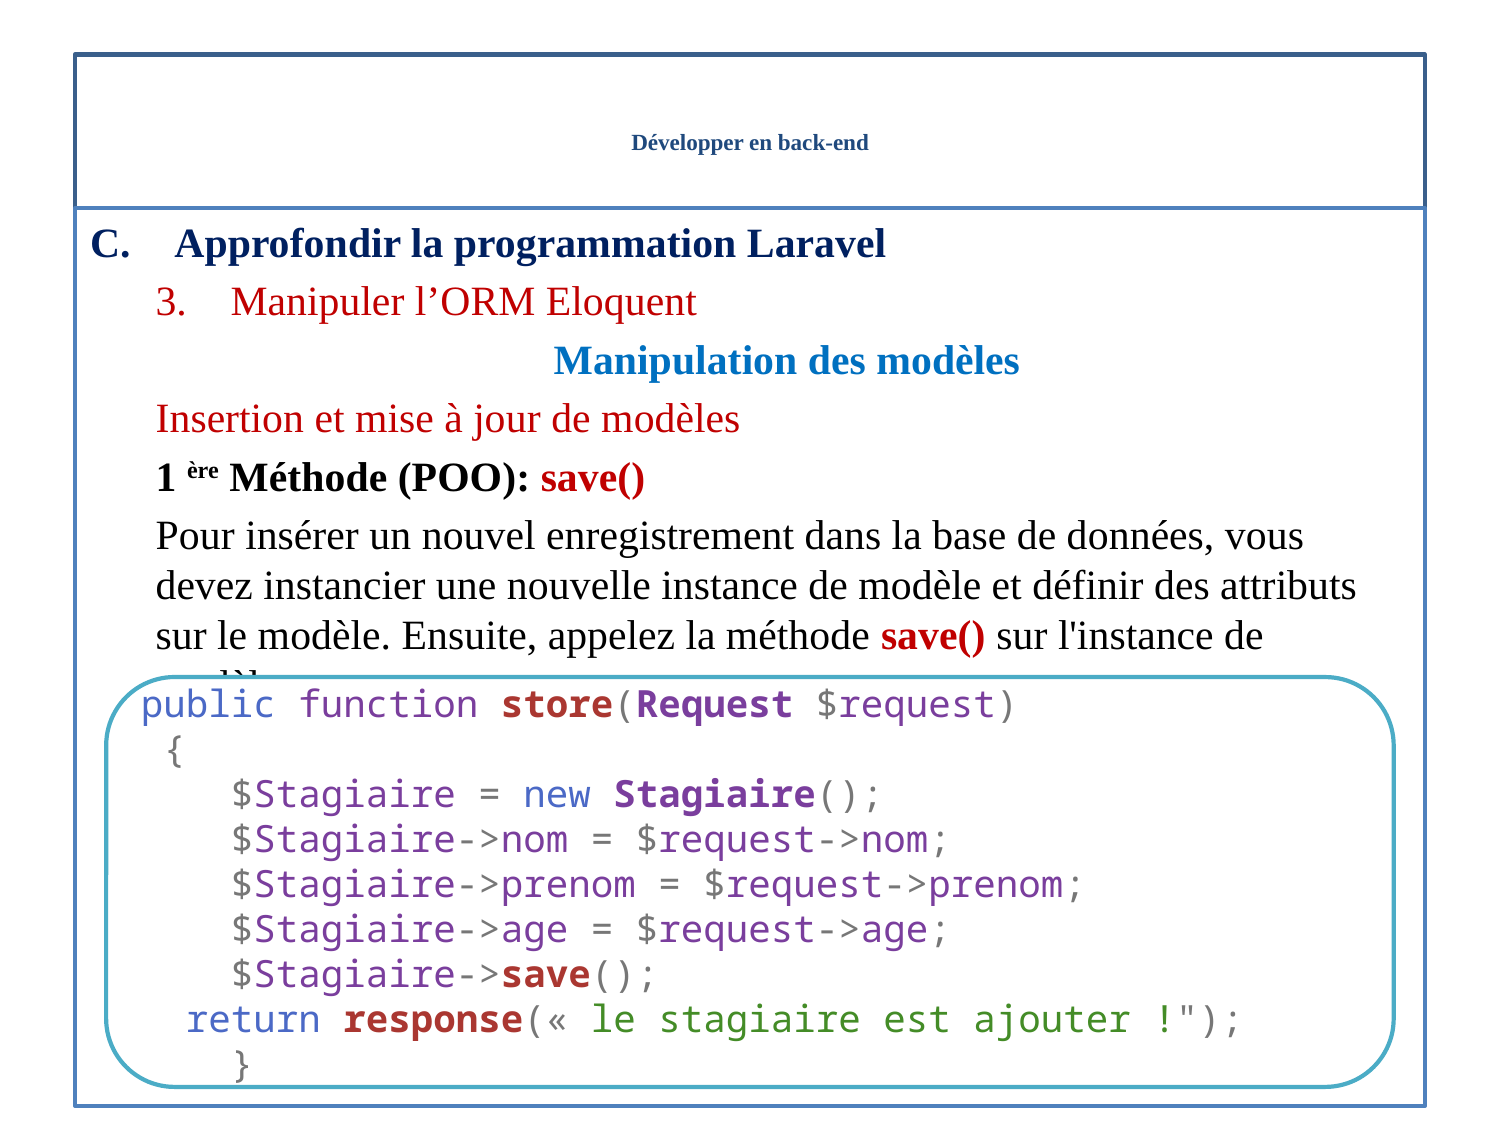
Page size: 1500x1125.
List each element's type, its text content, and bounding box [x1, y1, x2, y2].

list Approfondir la programmation Laravel Manipuler l’ORM Eloquent Manipulation des modèles Insertion et mise à jour de modèles 1 ère Méthode (POO): save() Pour insérer un nouvel enregistrement dans la base de données, vous devez instancier une nouvelle instance de modèle et définir des attributs sur le modèle. Ensuite, appelez la méthode save() sur l'instance de modèle : [73, 206, 1427, 1108]
title Développer en back-end [75, 64, 1425, 206]
text_box public function store(Request $request) { $Stagiaire = new Stagiaire(); $Stagiaire->nom = $request->nom; $Stagiaire->prenom = $request->prenom; $Stagiaire->age = $request->age; $Stagiaire->save(); return response(« le stagiaire est ajouter !"); } [104, 674, 1396, 1090]
text_box [73, 52, 1427, 206]
